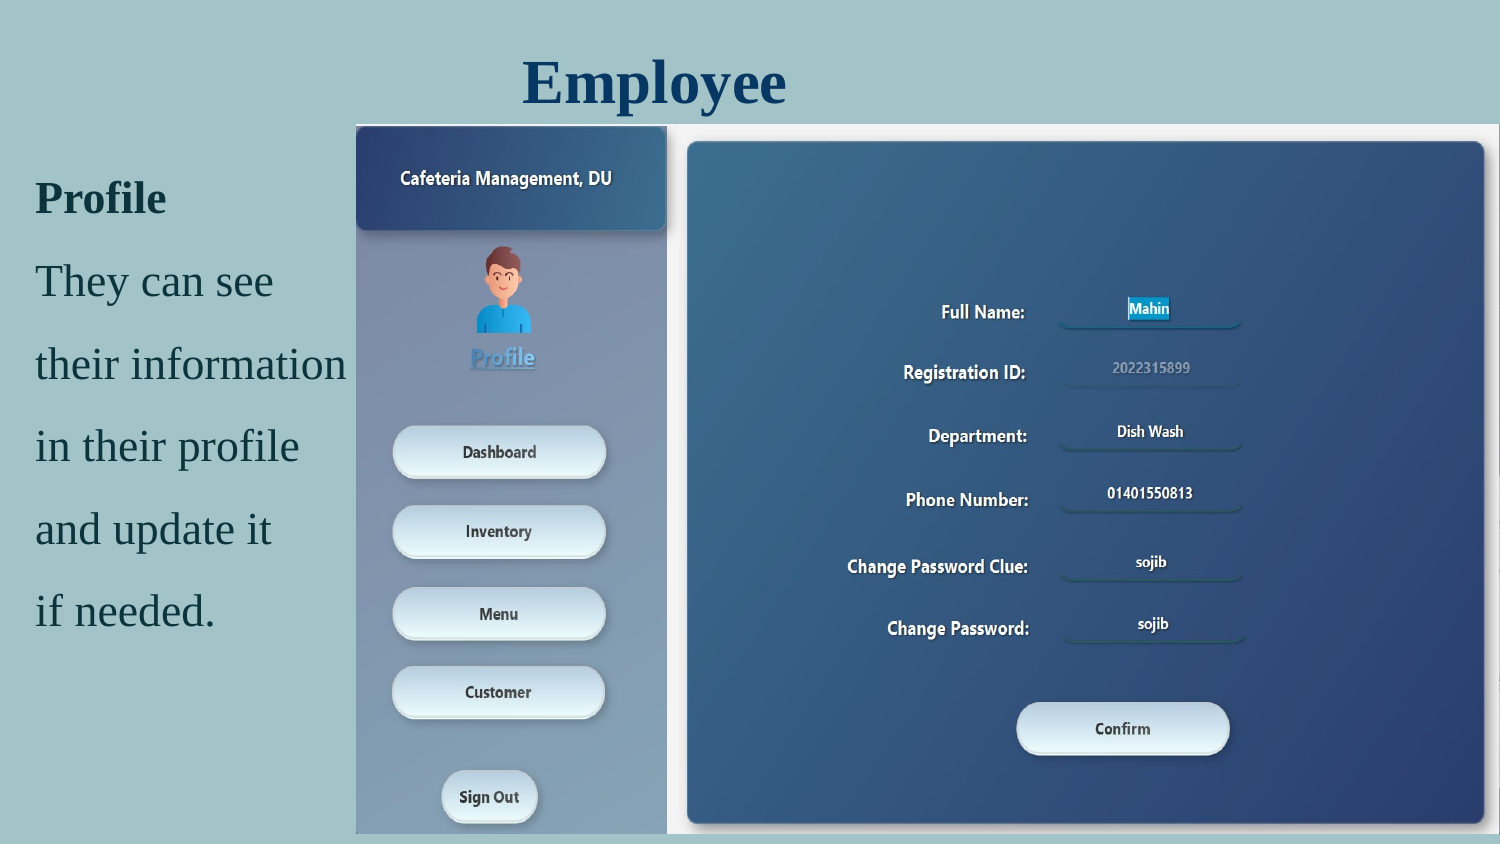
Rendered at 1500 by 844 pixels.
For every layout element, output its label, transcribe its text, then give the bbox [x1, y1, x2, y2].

picture [356, 124, 1500, 834]
list Profile They can see their information in their profile and update it if needed. [20, 150, 351, 808]
title Employee [51, 25, 1449, 120]
